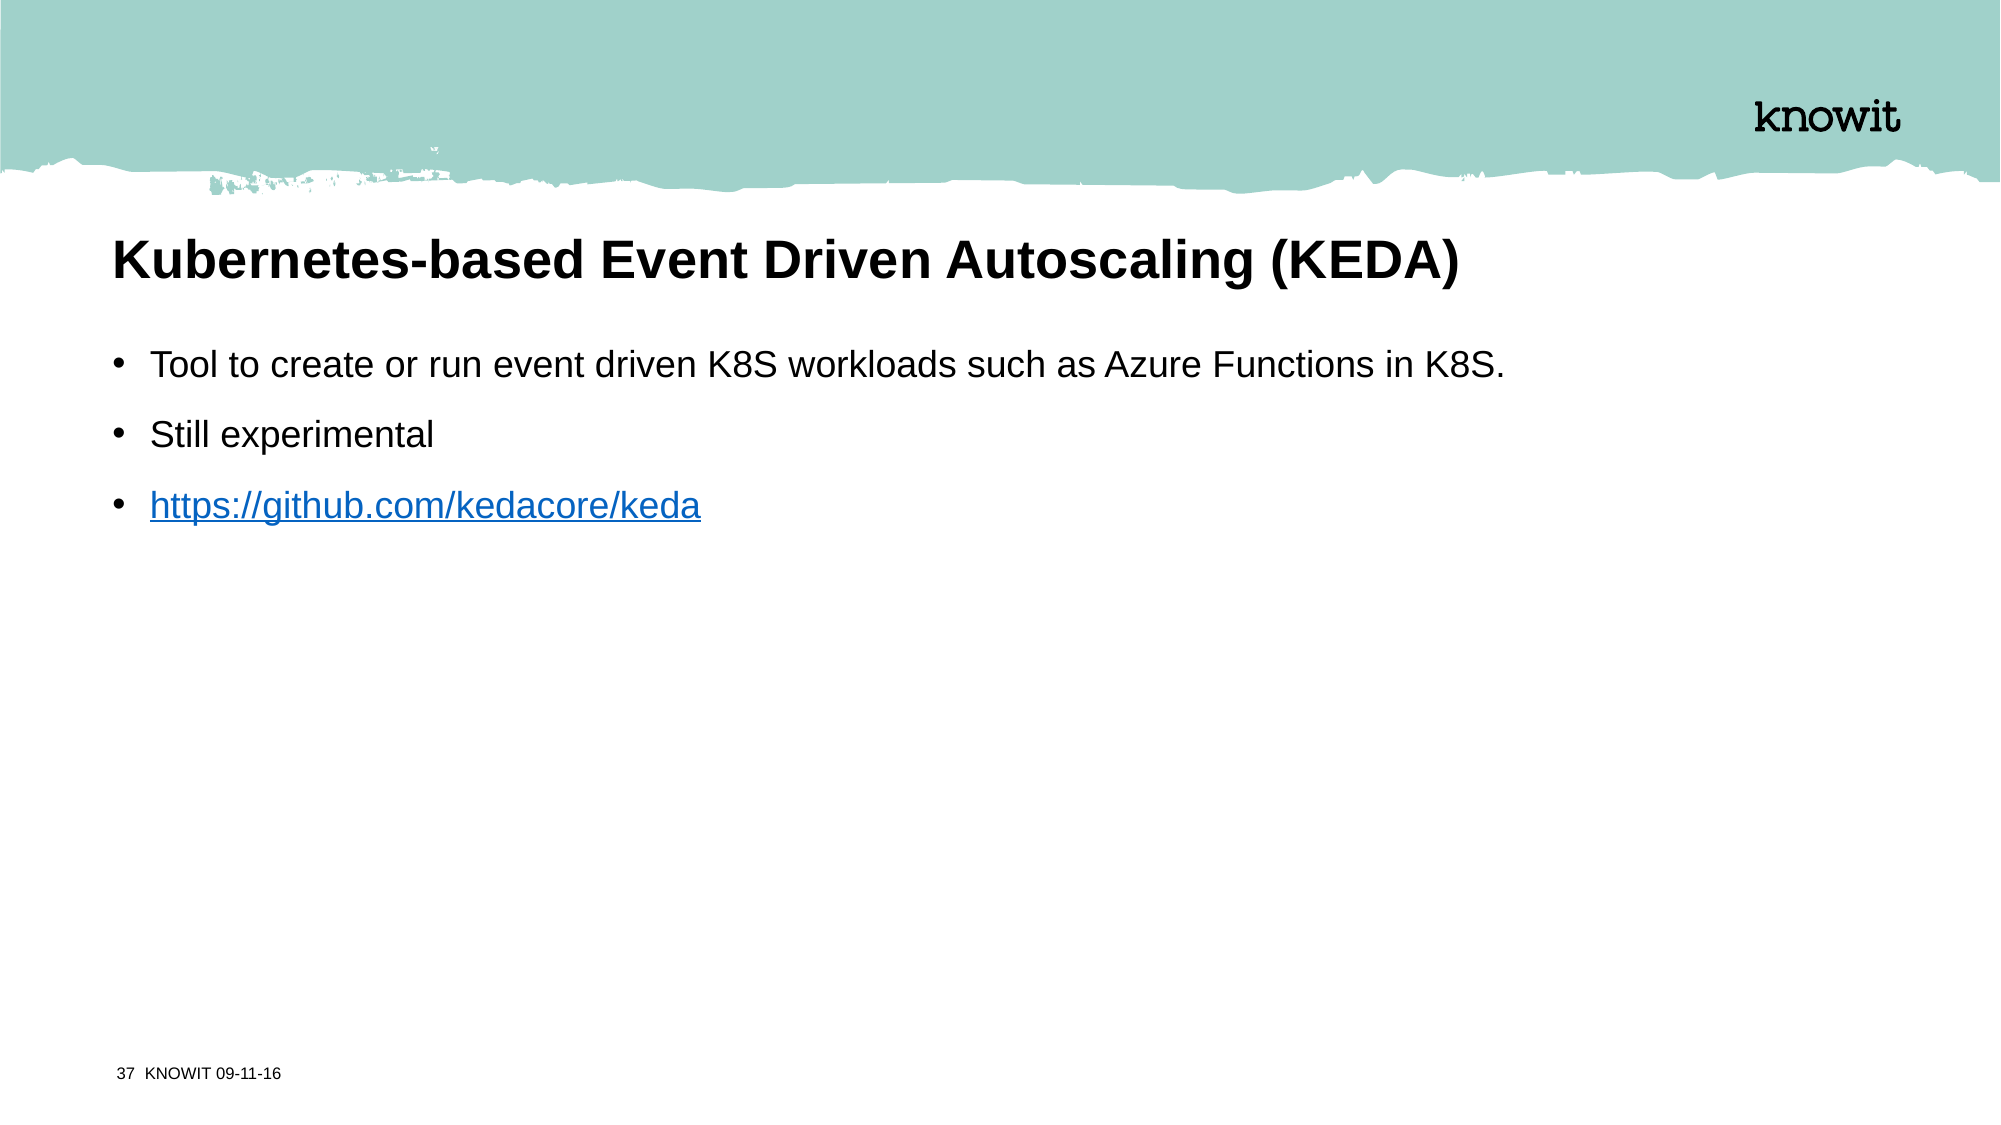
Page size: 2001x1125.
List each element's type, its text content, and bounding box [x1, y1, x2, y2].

list Tool to create or run event driven K8S workloads such as Azure Functions in K8S. Still experimental https://github.com/kedacore/keda [97, 327, 1903, 1022]
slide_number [101, 1042, 1901, 1103]
title Kubernetes-based Event Driven Autoscaling (KEDA) [97, 223, 1903, 300]
